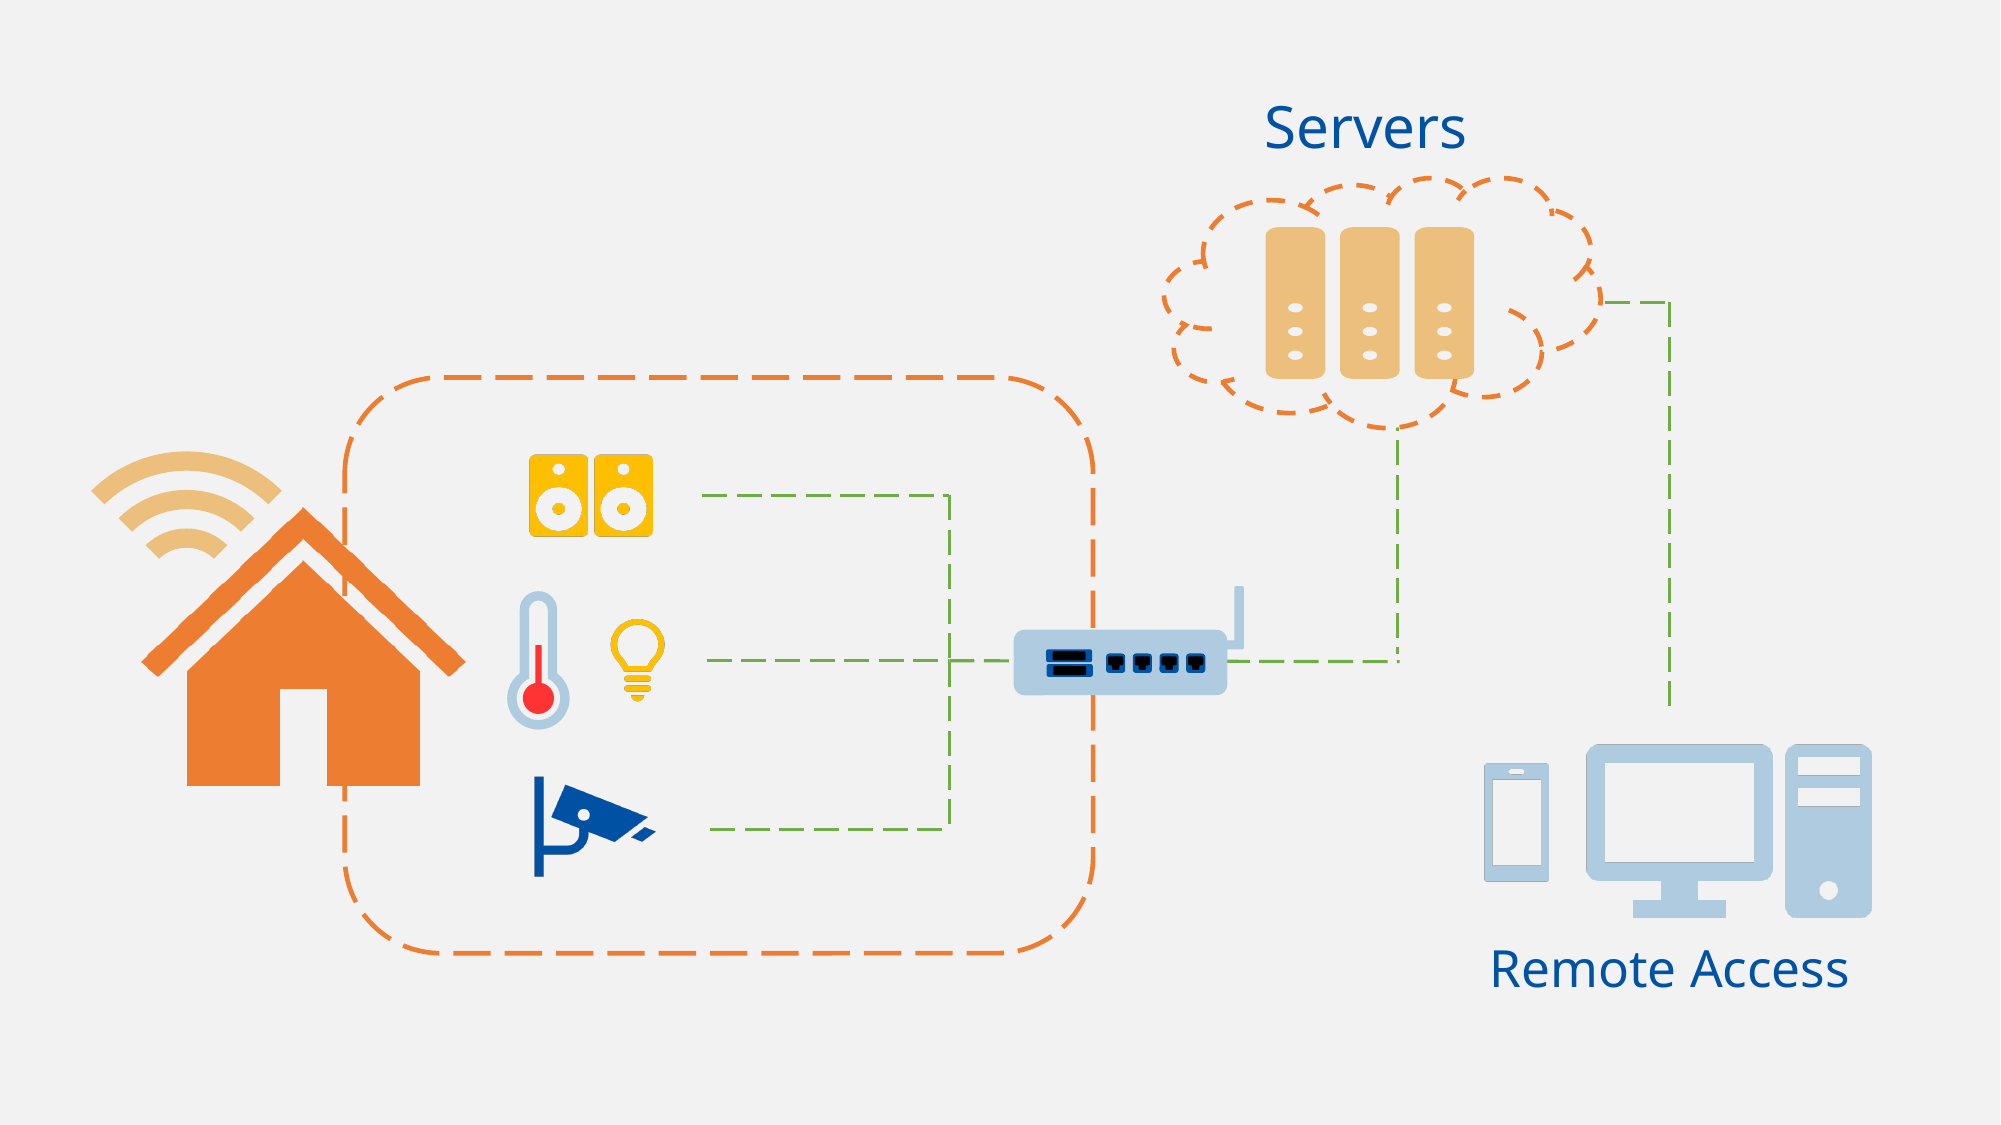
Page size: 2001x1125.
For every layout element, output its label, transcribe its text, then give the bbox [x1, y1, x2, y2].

text_box Remote Access [1457, 930, 1883, 1013]
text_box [507, 591, 570, 730]
text_box [1398, 408, 1443, 429]
text_box Servers [1153, 88, 1579, 172]
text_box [118, 423, 254, 559]
text_box [1312, 177, 1602, 403]
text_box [1013, 586, 1244, 696]
text_box [343, 376, 1095, 955]
text_box [1162, 199, 1325, 415]
picture [1452, 682, 1878, 980]
picture [521, 756, 669, 897]
picture [588, 613, 687, 708]
text_box [1332, 408, 1397, 430]
picture [517, 425, 665, 566]
picture [117, 460, 489, 832]
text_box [1293, 198, 1446, 408]
